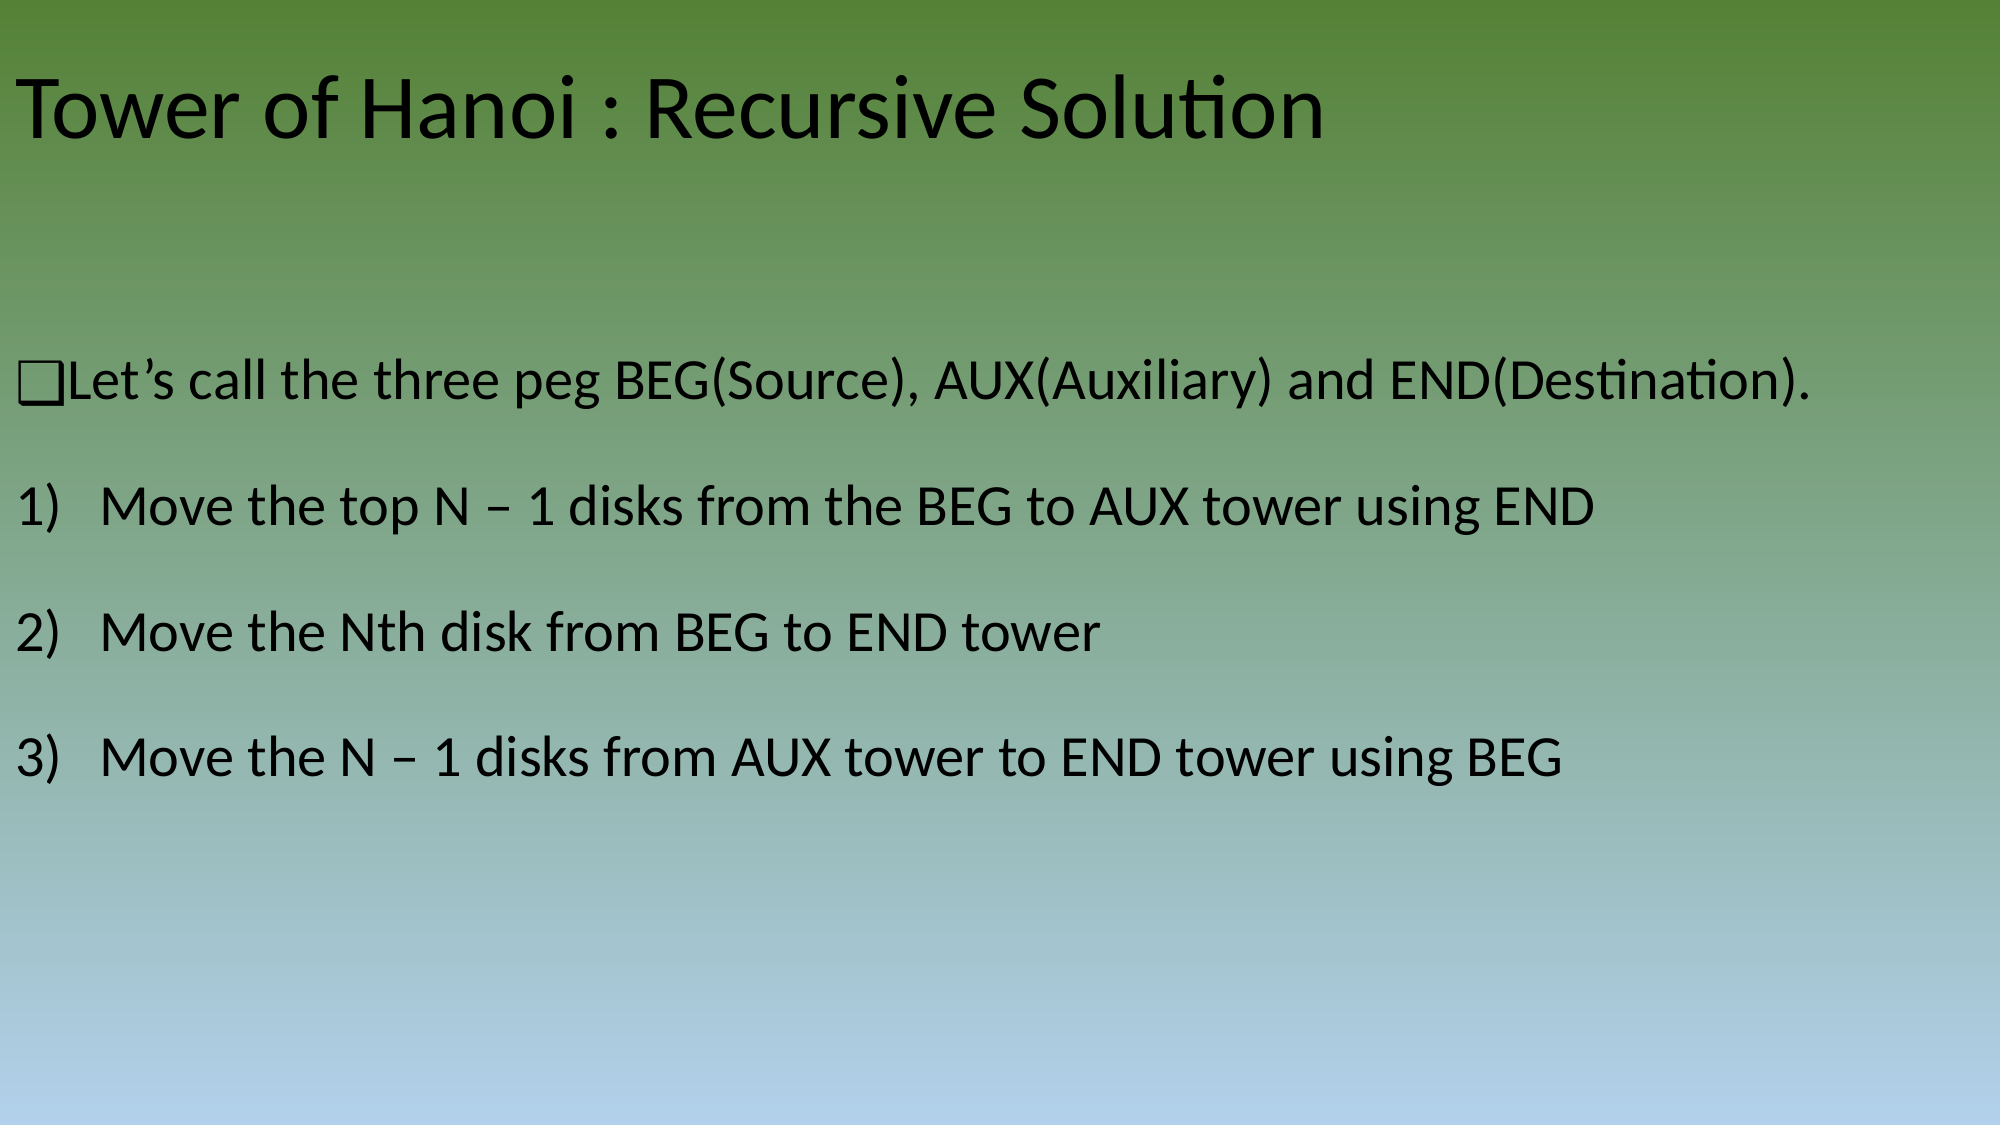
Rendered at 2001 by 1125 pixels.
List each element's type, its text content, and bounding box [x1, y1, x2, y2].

list Let’s call the three peg BEG(Source), AUX(Auxiliary) and END(Destination). Move the top N – 1 disks from the BEG to AUX tower using END Move the Nth disk from BEG to END tower Move the N – 1 disks from AUX tower to END tower using BEG [0, 299, 2000, 1125]
title Tower of Hanoi : Recursive Solution [0, 0, 2000, 218]
